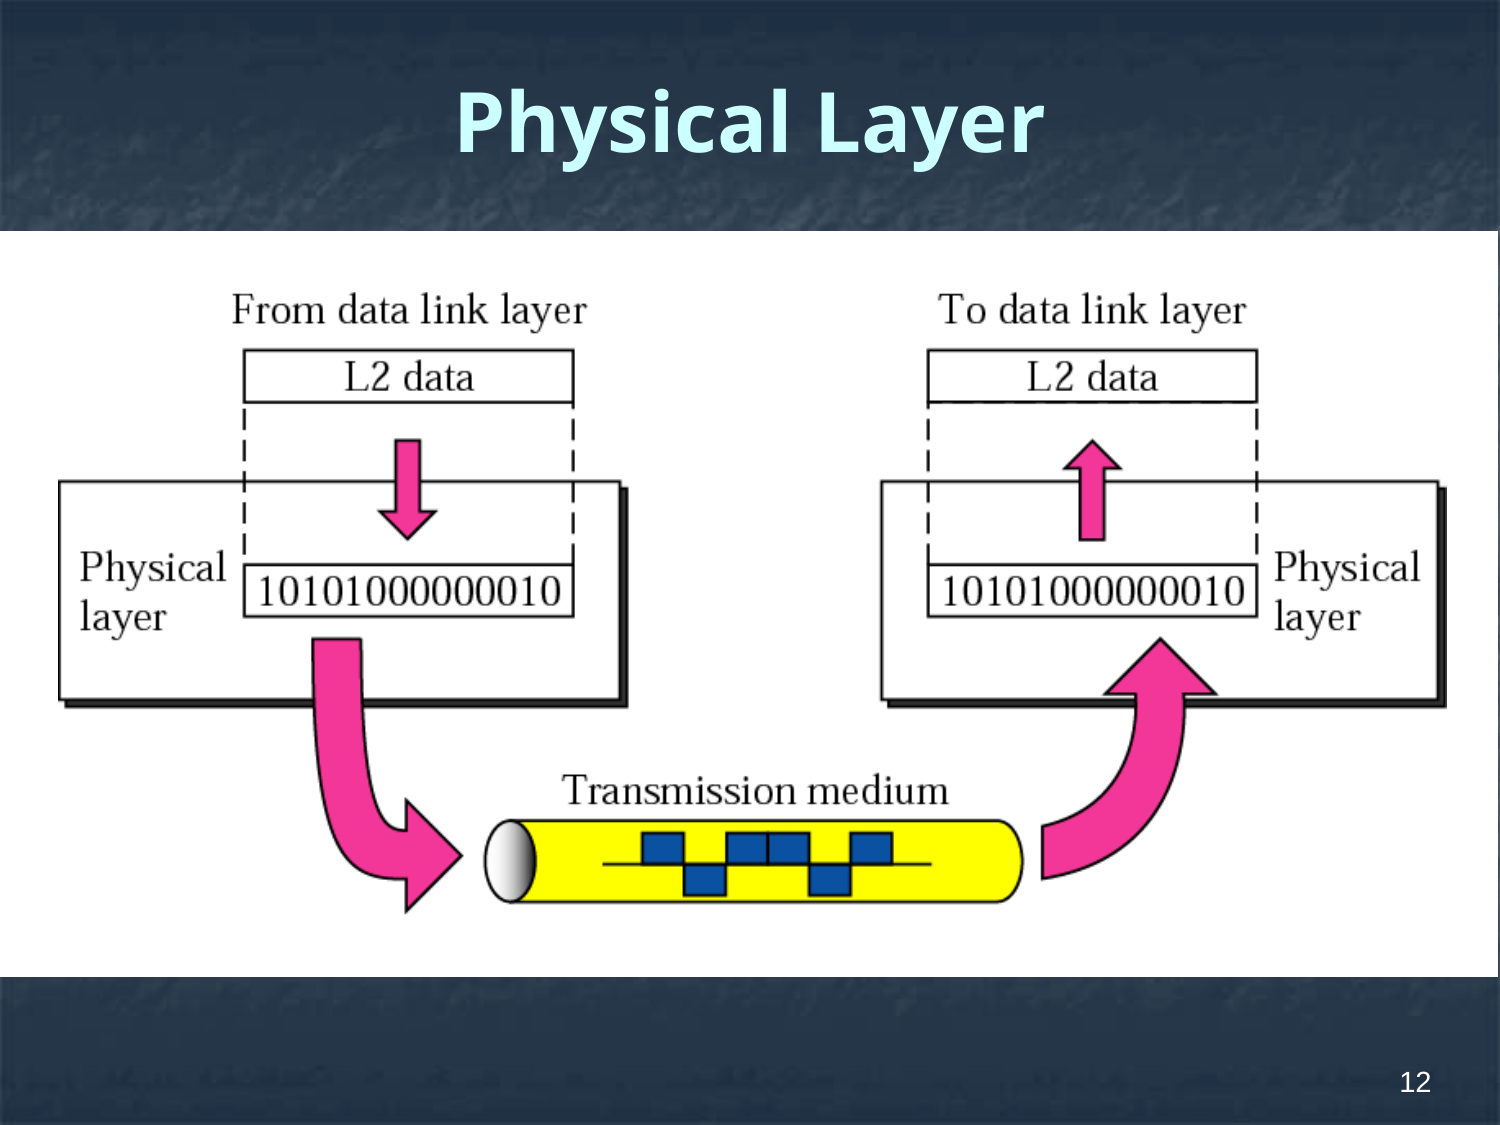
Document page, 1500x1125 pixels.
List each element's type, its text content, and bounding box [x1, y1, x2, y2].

picture [58, 286, 1447, 916]
title Physical Layer [53, 19, 1447, 220]
text_box [0, 231, 1498, 977]
slide_number 12 [1096, 1034, 1447, 1106]
